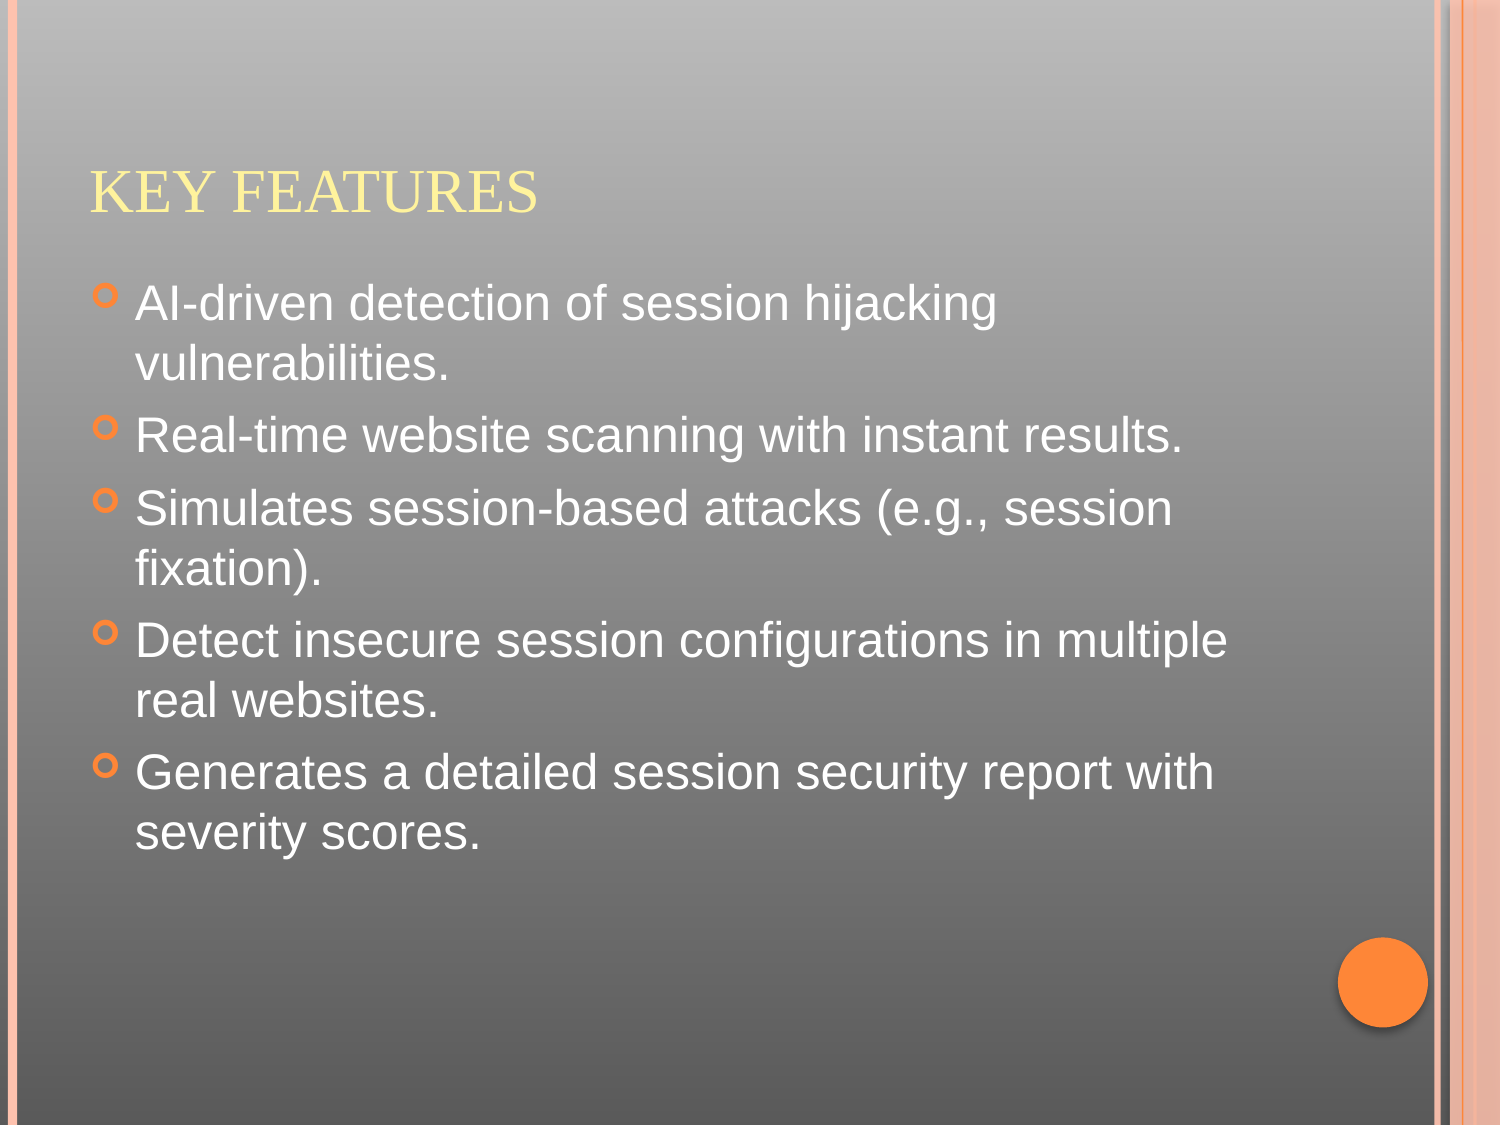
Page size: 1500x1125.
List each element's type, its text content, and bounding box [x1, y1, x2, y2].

title Key Features [75, 45, 1300, 233]
list AI-driven detection of session hijacking vulnerabilities. Real-time website scanning with instant results. Simulates session-based attacks (e.g., session fixation). Detect insecure session configurations in multiple real websites. Generates a detailed session security report with severity scores. [75, 262, 1300, 1062]
